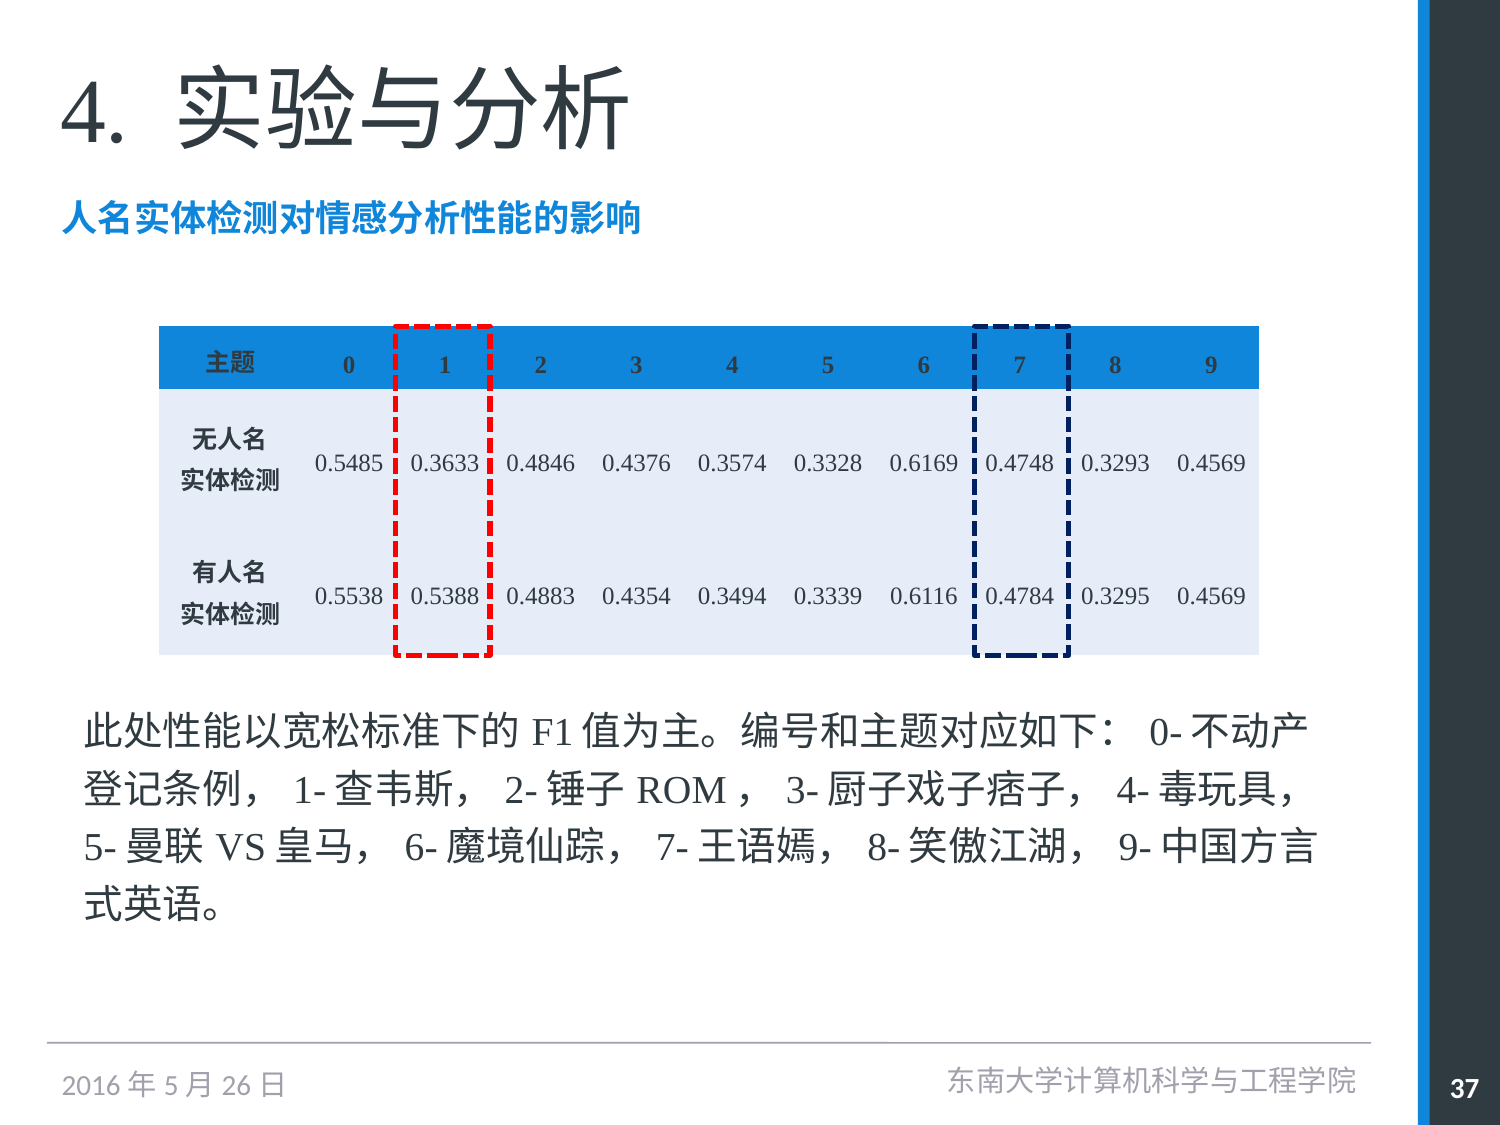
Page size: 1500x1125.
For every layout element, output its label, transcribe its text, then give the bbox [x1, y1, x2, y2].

table_header 主题 [159, 326, 301, 389]
table_cell 0.3574 [684, 389, 780, 522]
table_cell 0.3295 [1069, 522, 1163, 655]
table_header 9 [1163, 326, 1259, 389]
title 4. 实验与分析 [45, 24, 1383, 188]
table_cell 0.4376 [589, 389, 684, 522]
table_cell 0.4569 [1163, 389, 1259, 522]
table_cell 0.6169 [876, 389, 972, 522]
table_cell 0.3494 [684, 522, 780, 655]
table_header 4 [684, 326, 780, 389]
table_cell 0.4883 [493, 522, 589, 655]
table_cell 无人名 实体检测 [159, 389, 301, 522]
table_cell 0.5485 [301, 389, 395, 522]
table_cell 0.3339 [780, 522, 876, 655]
table_cell 有人名 实体检测 [159, 522, 301, 655]
footer 东南大学计算机科学与工程学院 [481, 1053, 1372, 1114]
table_cell 0.3328 [780, 389, 876, 522]
table_header 5 [780, 326, 876, 389]
table_cell 0.4846 [493, 389, 589, 522]
table_header 6 [876, 326, 972, 389]
table_header 8 [1069, 326, 1163, 389]
table_cell 0.4354 [589, 522, 684, 655]
text_box [394, 325, 492, 657]
list 人名实体检测对情感分析性能的影响 [46, 187, 1383, 247]
table_cell 0.4569 [1163, 522, 1259, 655]
table_cell 0.5538 [301, 522, 395, 655]
text_box [973, 325, 1070, 657]
list 此处性能以宽松标准下的F1值为主。编号和主题对应如下：0-不动产登记条例，1-查韦斯，2-锤子ROM，3-厨子戏子痞子，4-毒玩具，5-曼联VS皇马，6-魔境仙踪，7-王语嫣，8-笑傲江湖，9-中国方言式英语。 [68, 692, 1360, 938]
table_cell 0.6116 [876, 522, 972, 655]
table_header 0 [301, 326, 395, 389]
slide_number 37 [1429, 1066, 1500, 1107]
table_header 3 [589, 326, 684, 389]
table_cell 0.3293 [1069, 389, 1163, 522]
table_header 2 [493, 326, 589, 389]
